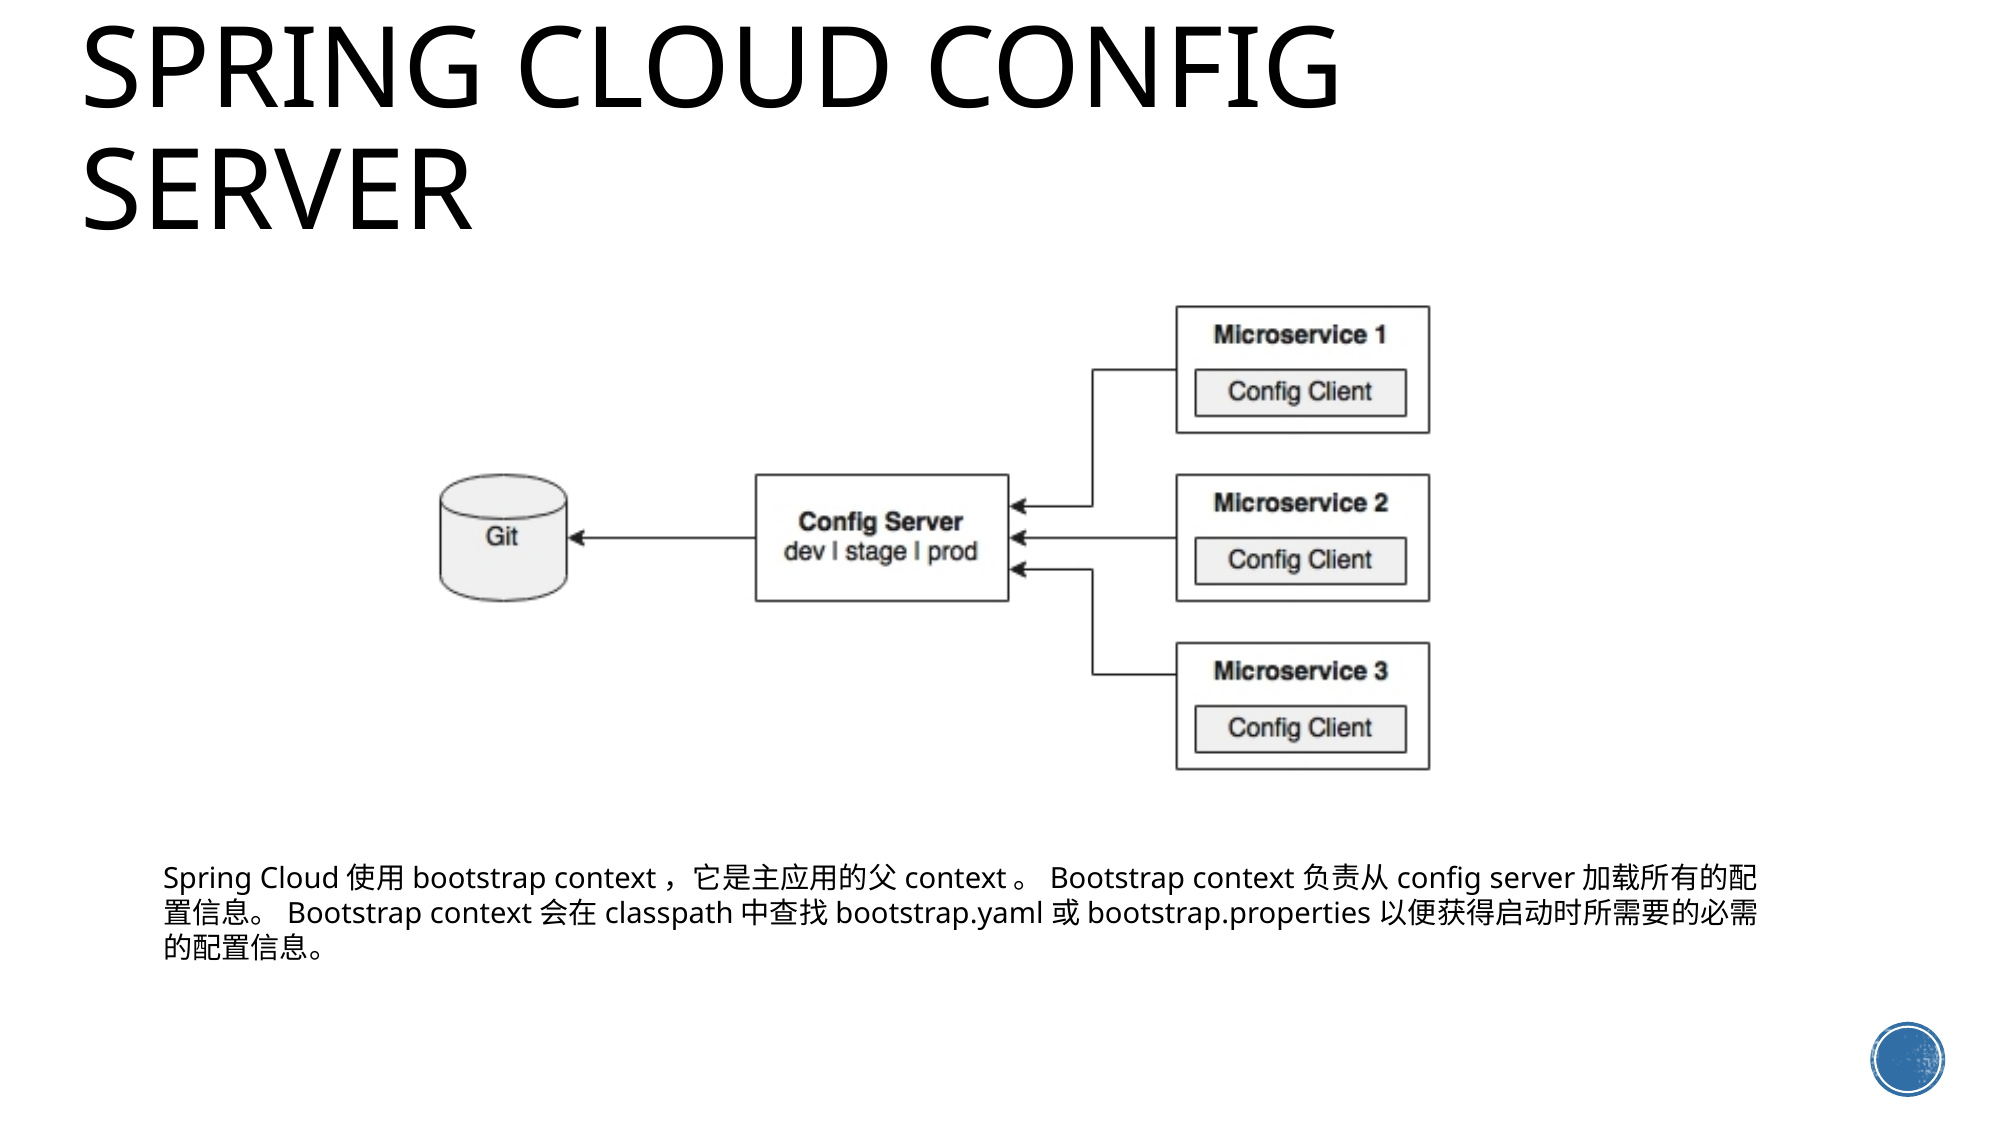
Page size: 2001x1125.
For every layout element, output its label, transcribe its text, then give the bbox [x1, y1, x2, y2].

text_box Spring Cloud使用bootstrap context，它是主应用的父context。Bootstrap context负责从config server加载所有的配置信息。Bootstrap context会在classpath中查找bootstrap.yaml或bootstrap.properties以便获得启动时所需要的必需的配置信息。 [148, 852, 1802, 972]
title Spring Cloud Config Server [65, 0, 1716, 264]
picture [400, 262, 1477, 817]
